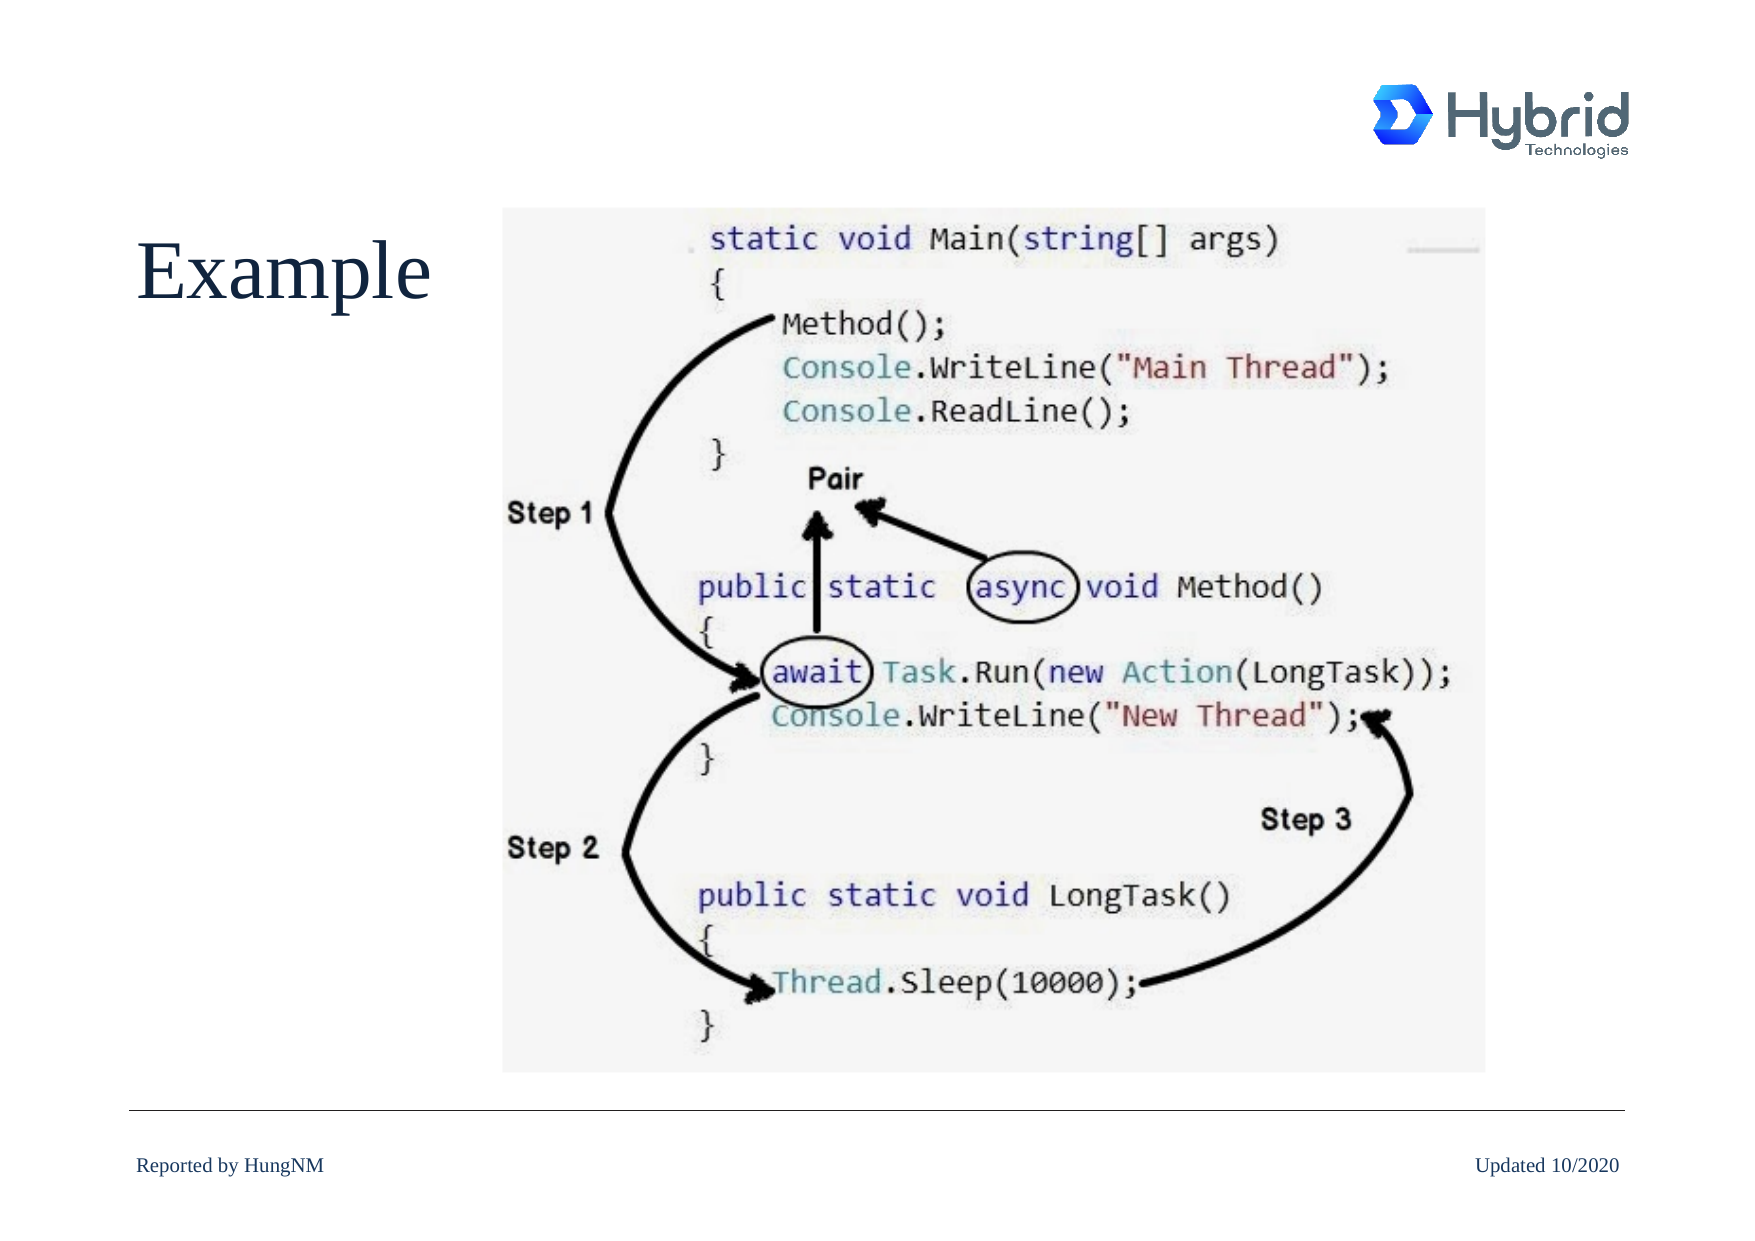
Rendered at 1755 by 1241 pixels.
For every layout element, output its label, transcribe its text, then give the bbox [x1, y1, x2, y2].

list Reported by HungNM [121, 1131, 603, 1183]
list Updated 10/2020 [1222, 1131, 1635, 1183]
picture [1339, 45, 1665, 183]
list Example [121, 157, 853, 304]
picture [486, 195, 1499, 1086]
